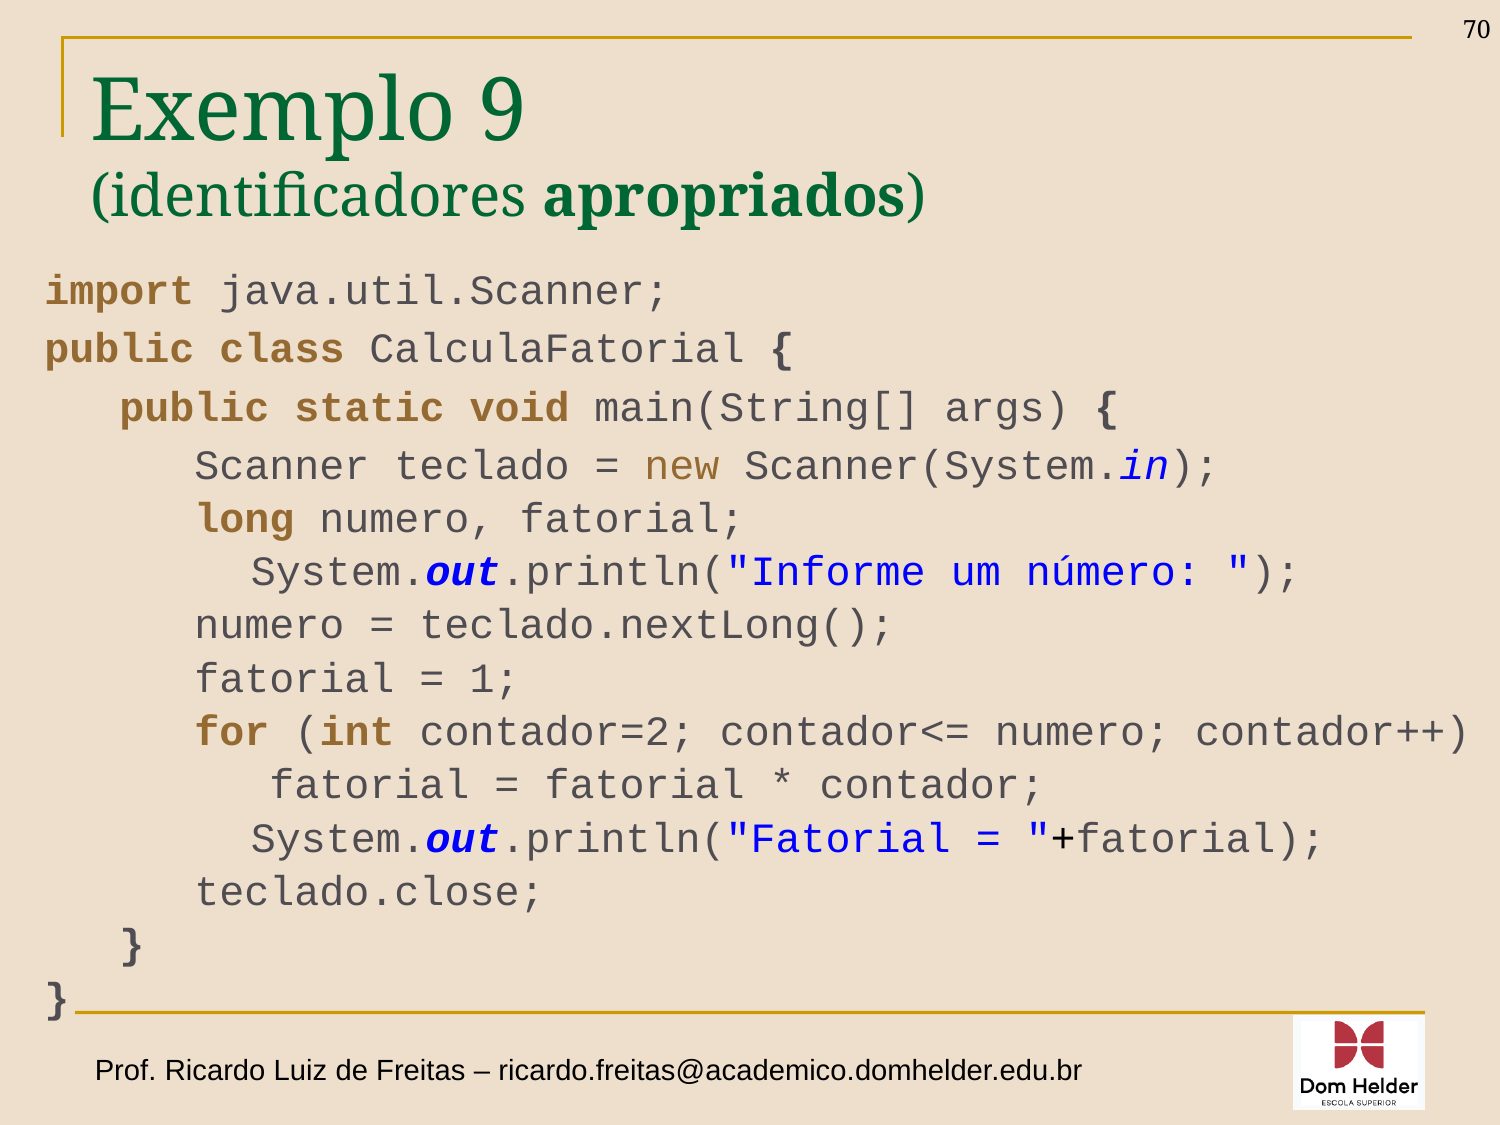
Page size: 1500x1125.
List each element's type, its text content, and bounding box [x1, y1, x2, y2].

title Exemplo 9 (identificadores apropriados) [75, 45, 1425, 233]
picture [1293, 1015, 1425, 1110]
list import java.util.Scanner; public class CalculaFatorial { public static void main(String[] args) { Scanner teclado = new Scanner(System.in); long numero, fatorial; System.out.println("Informe um número: "); numero = teclado.nextLong(); fatorial = 1; for (int contador=2; contador<= numero; contador++) fatorial = fatorial * contador; System.out.println("Fatorial = "+fatorial); teclado.close; } } [29, 255, 1500, 988]
slide_number 70 [1392, 0, 1500, 55]
